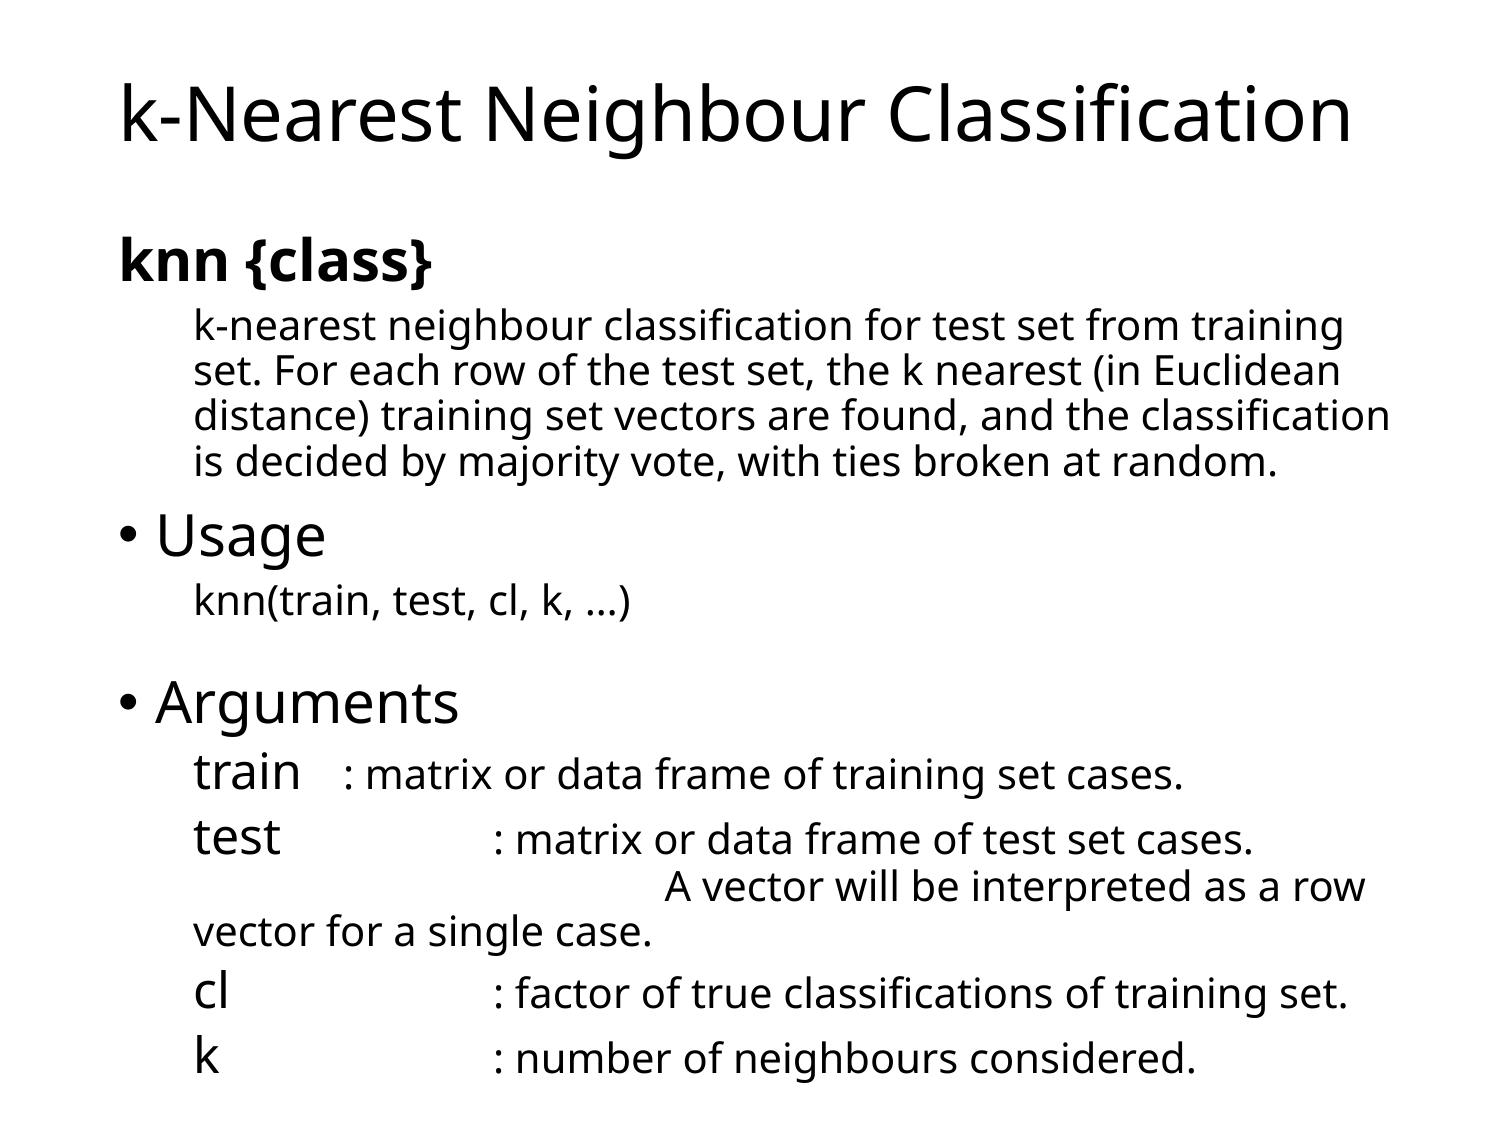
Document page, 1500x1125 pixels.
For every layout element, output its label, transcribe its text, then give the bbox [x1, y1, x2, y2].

title k-Nearest Neighbour Classification [103, 59, 1435, 173]
list knn {class} k-nearest neighbour classification for test set from training set. For each row of the test set, the k nearest (in Euclidean distance) training set vectors are found, and the classification is decided by majority vote, with ties broken at random. Usage knn(train, test, cl, k, …) Arguments train : matrix or data frame of training set cases. test : matrix or data frame of test set cases. A vector will be interpreted as a row vector for a single case. cl : factor of true classifications of training set. k : number of neighbours considered. [103, 224, 1435, 1109]
